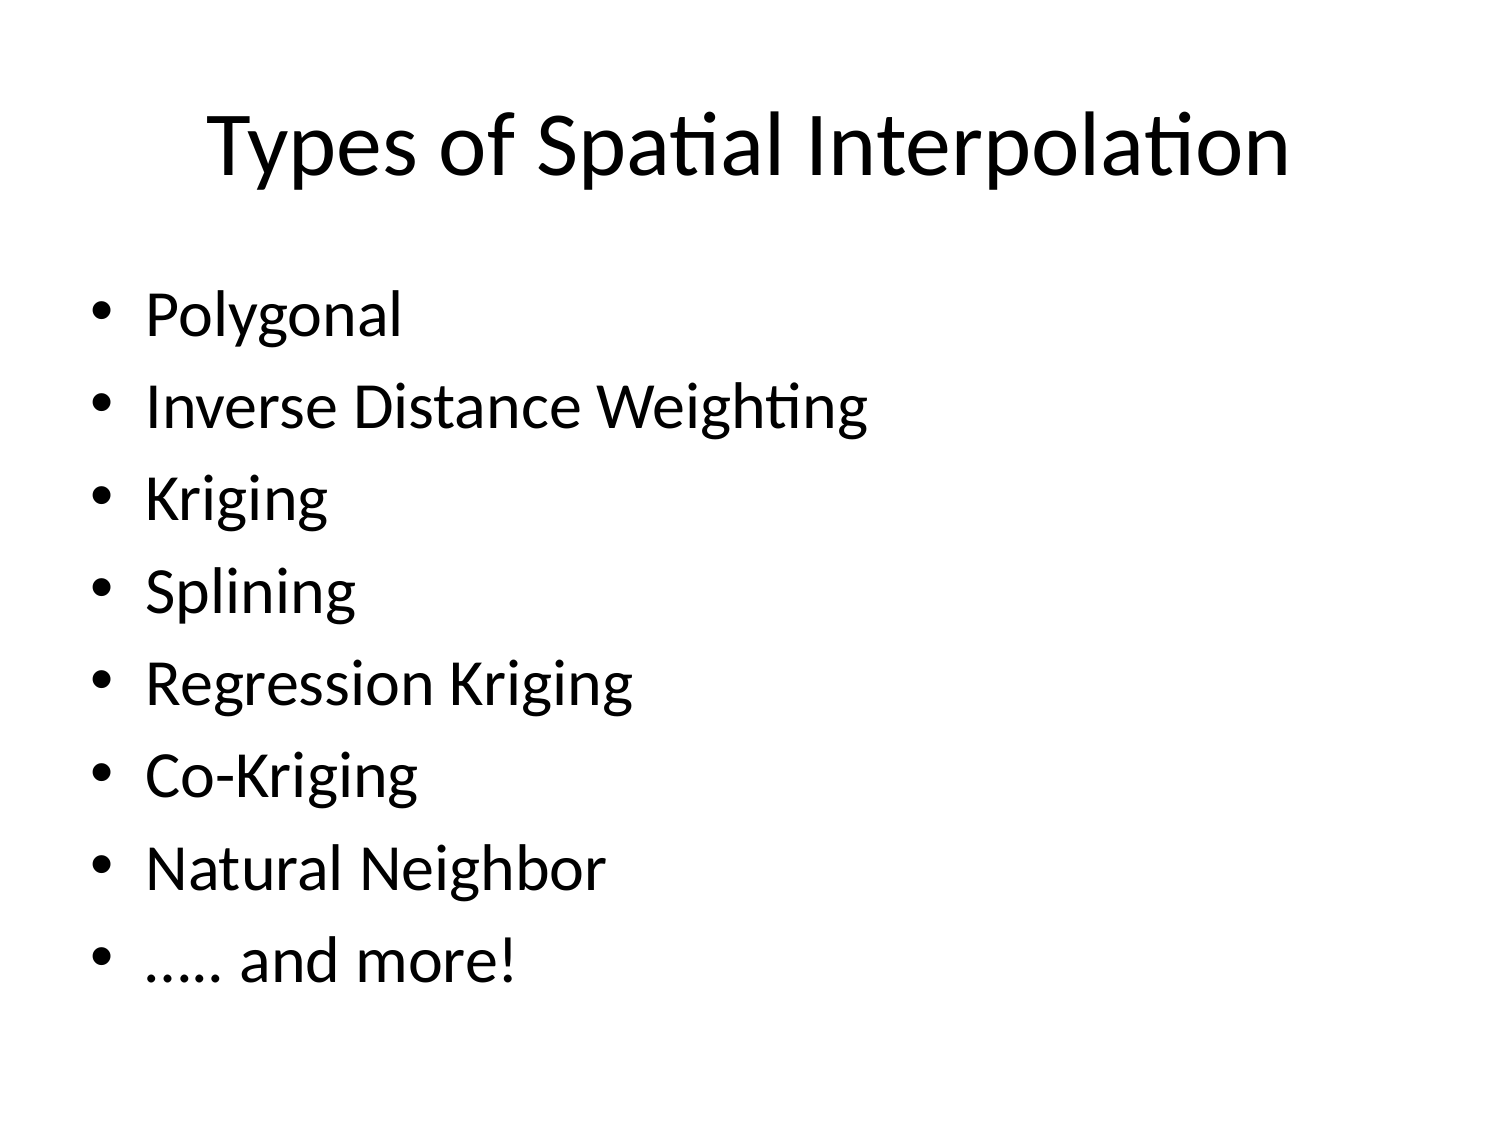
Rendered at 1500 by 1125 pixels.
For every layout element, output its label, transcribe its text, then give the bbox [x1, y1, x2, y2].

title Types of Spatial Interpolation [75, 45, 1425, 233]
list Polygonal Inverse Distance Weighting Kriging Splining Regression Kriging Co-Kriging Natural Neighbor ….. and more! [75, 262, 1425, 1005]
